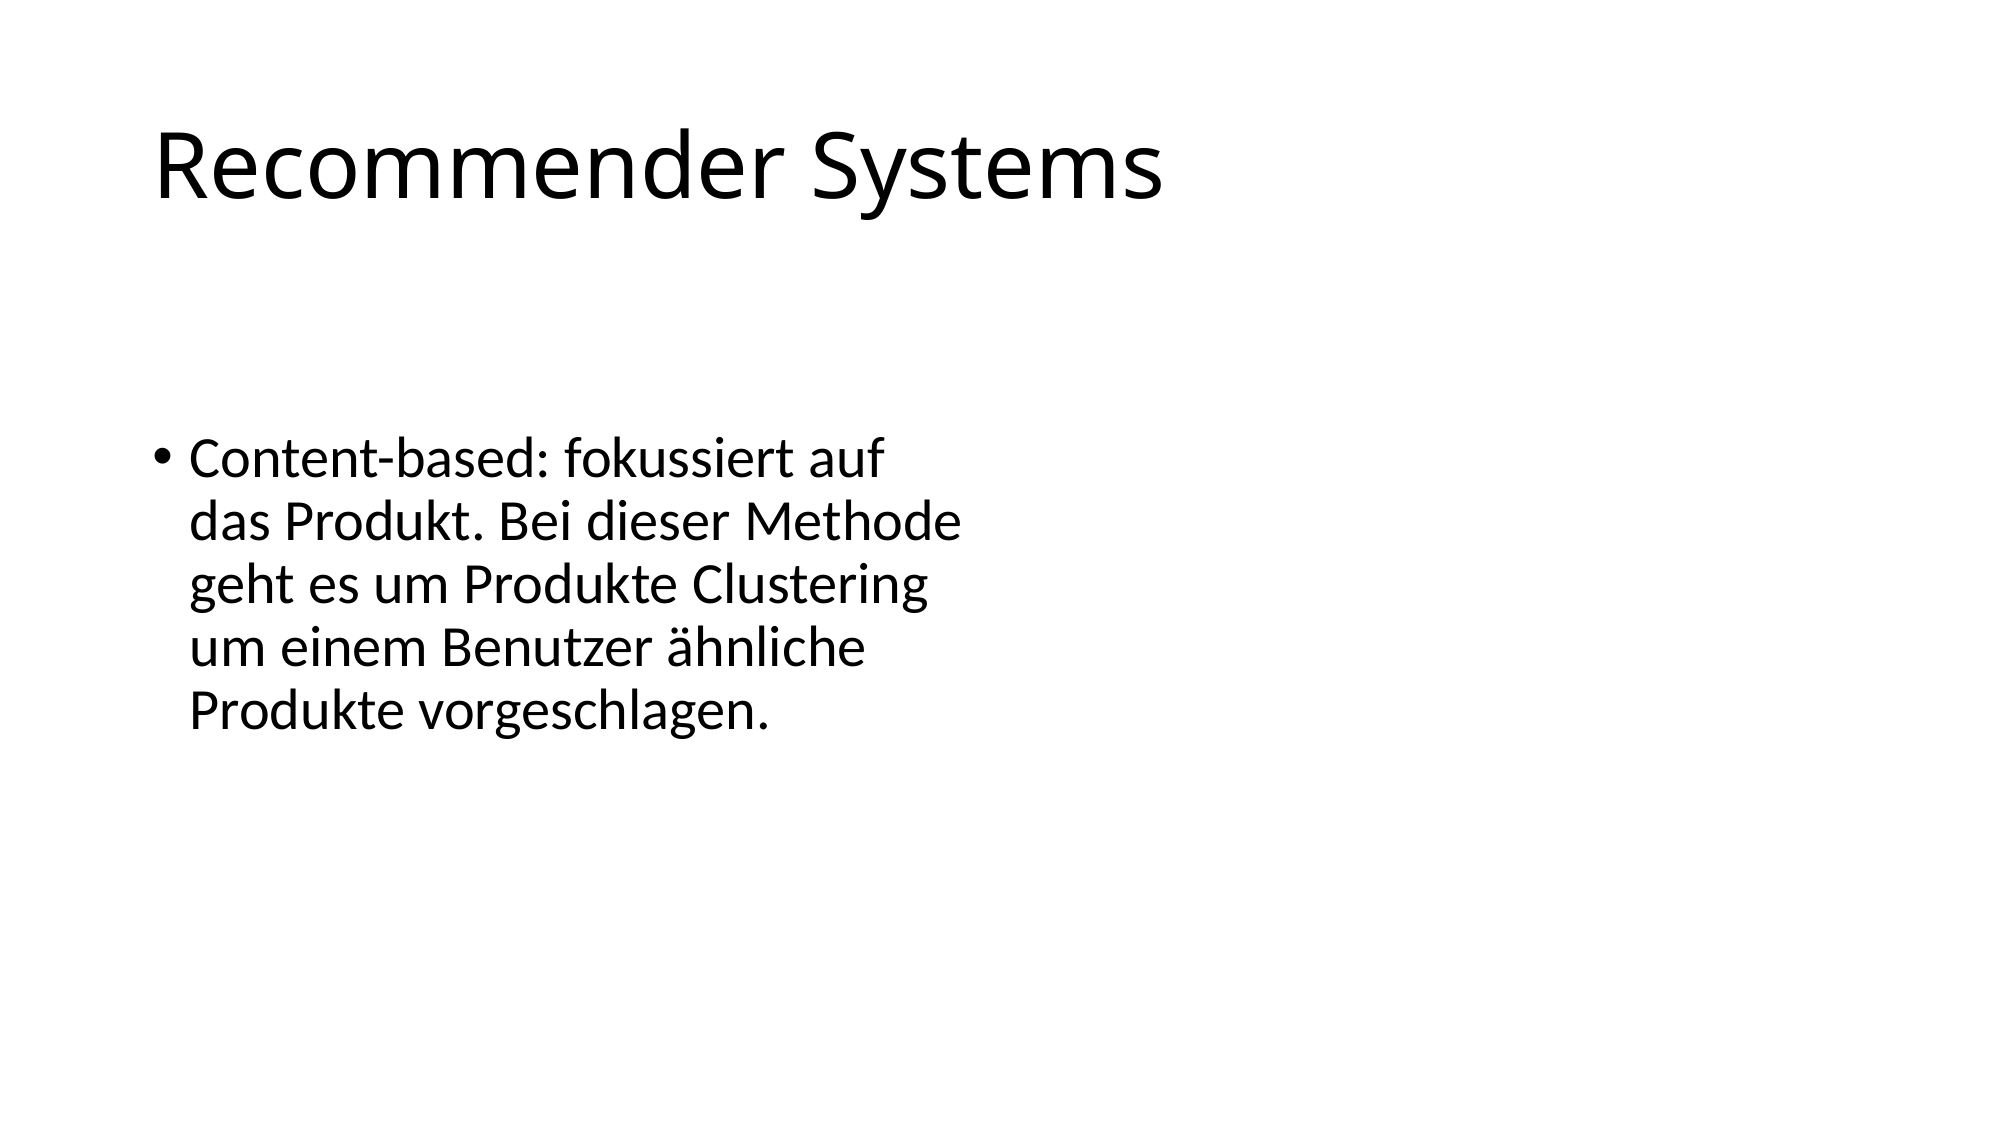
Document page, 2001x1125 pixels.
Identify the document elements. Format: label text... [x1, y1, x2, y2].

list Content-based: fokussiert auf das Produkt. Bei dieser Methode geht es um Produkte Clustering um einem Benutzer ähnliche Produkte vorgeschlagen. [137, 419, 988, 1014]
title Recommender Systems [137, 59, 1863, 278]
